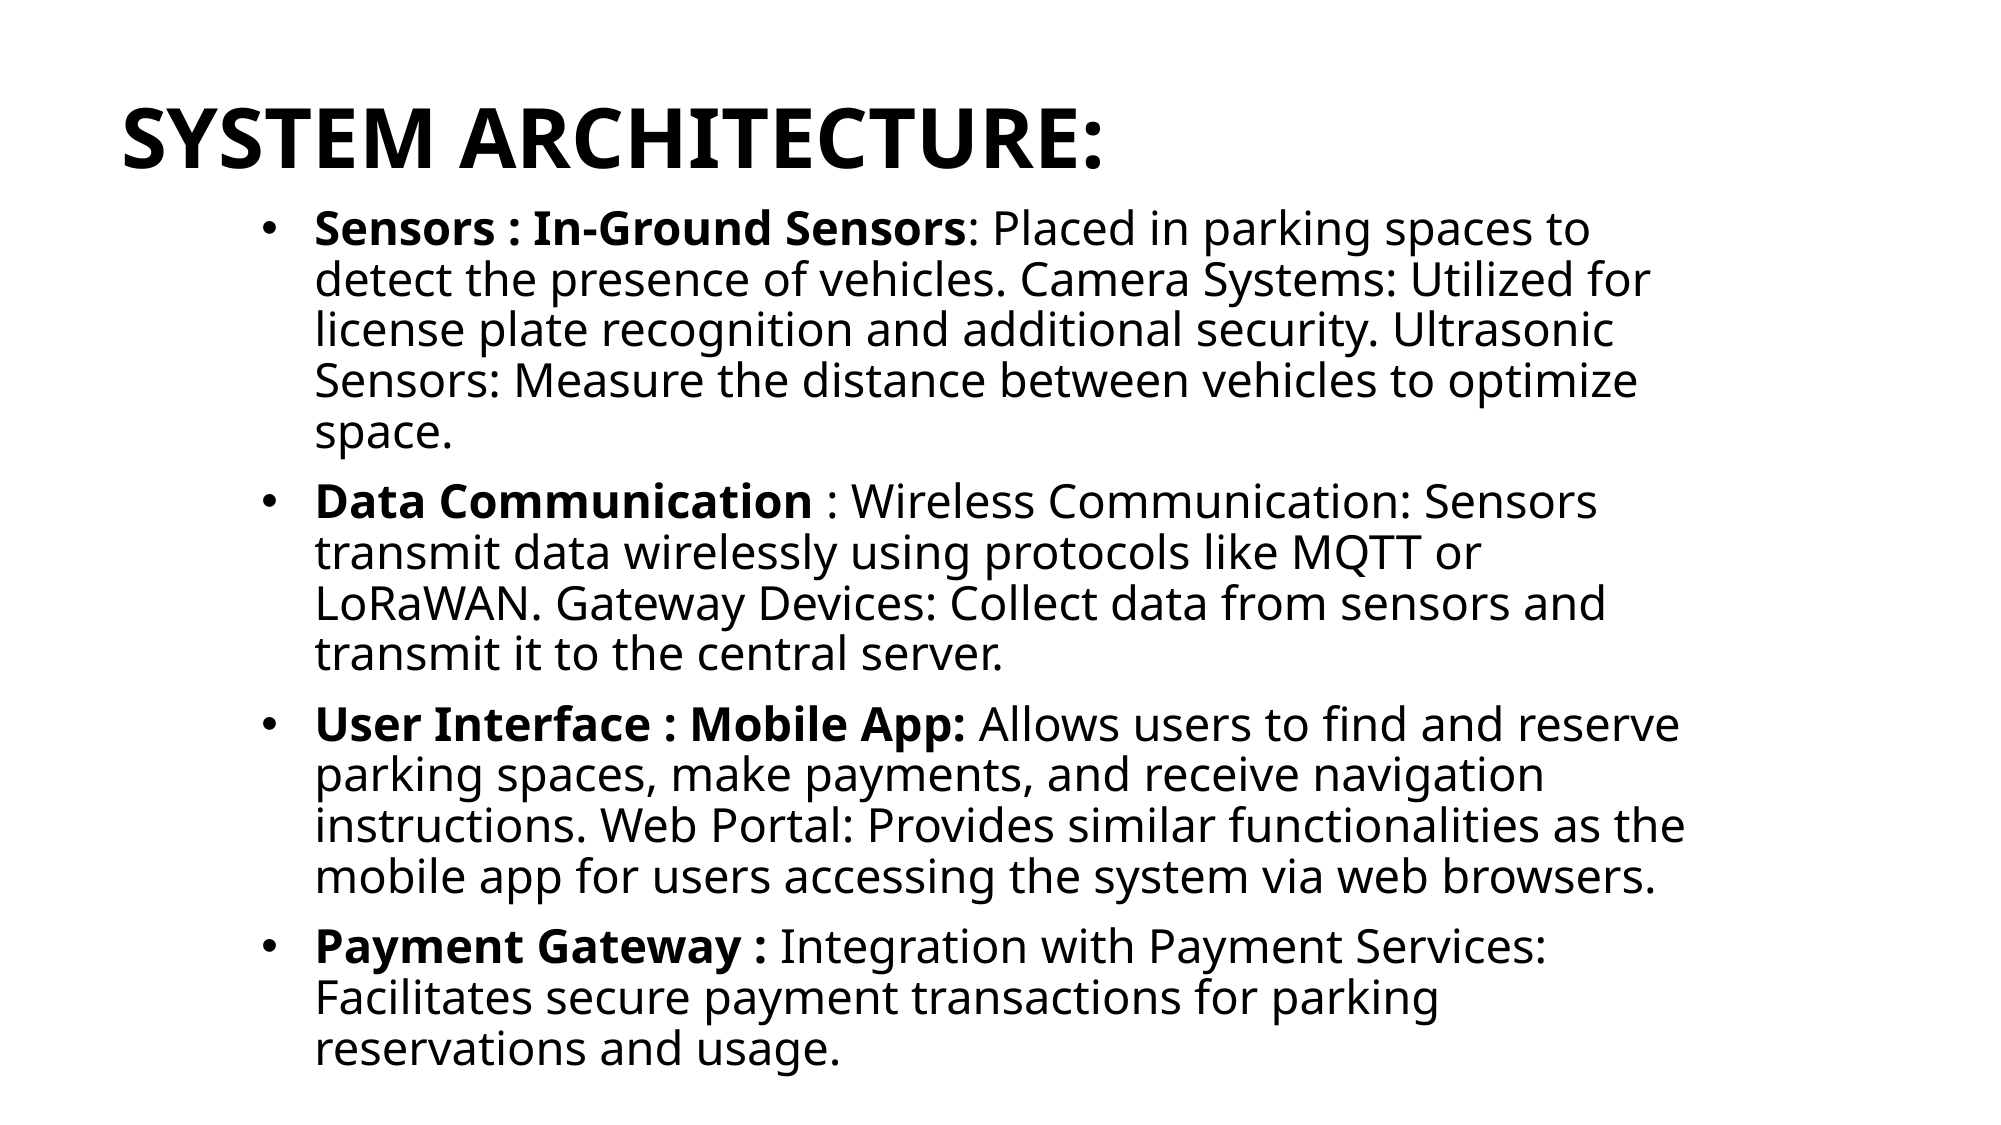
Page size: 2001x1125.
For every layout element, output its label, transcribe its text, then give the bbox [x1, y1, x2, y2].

subtitle Sensors : In-Ground Sensors: Placed in parking spaces to detect the presence of vehicles. Camera Systems: Utilized for license plate recognition and additional security. Ultrasonic Sensors: Measure the distance between vehicles to optimize space. Data Communication : Wireless Communication: Sensors transmit data wirelessly using protocols like MQTT or LoRaWAN. Gateway Devices: Collect data from sensors and transmit it to the central server. User Interface : Mobile App: Allows users to find and reserve parking spaces, make payments, and receive navigation instructions. Web Portal: Provides similar functionalities as the mobile app for users accessing the system via web browsers. Payment Gateway : Integration with Payment Services: Facilitates secure payment transactions for parking reservations and usage. [246, 197, 1717, 1125]
title SYSTEM ARCHITECTURE: [106, 69, 1480, 194]
